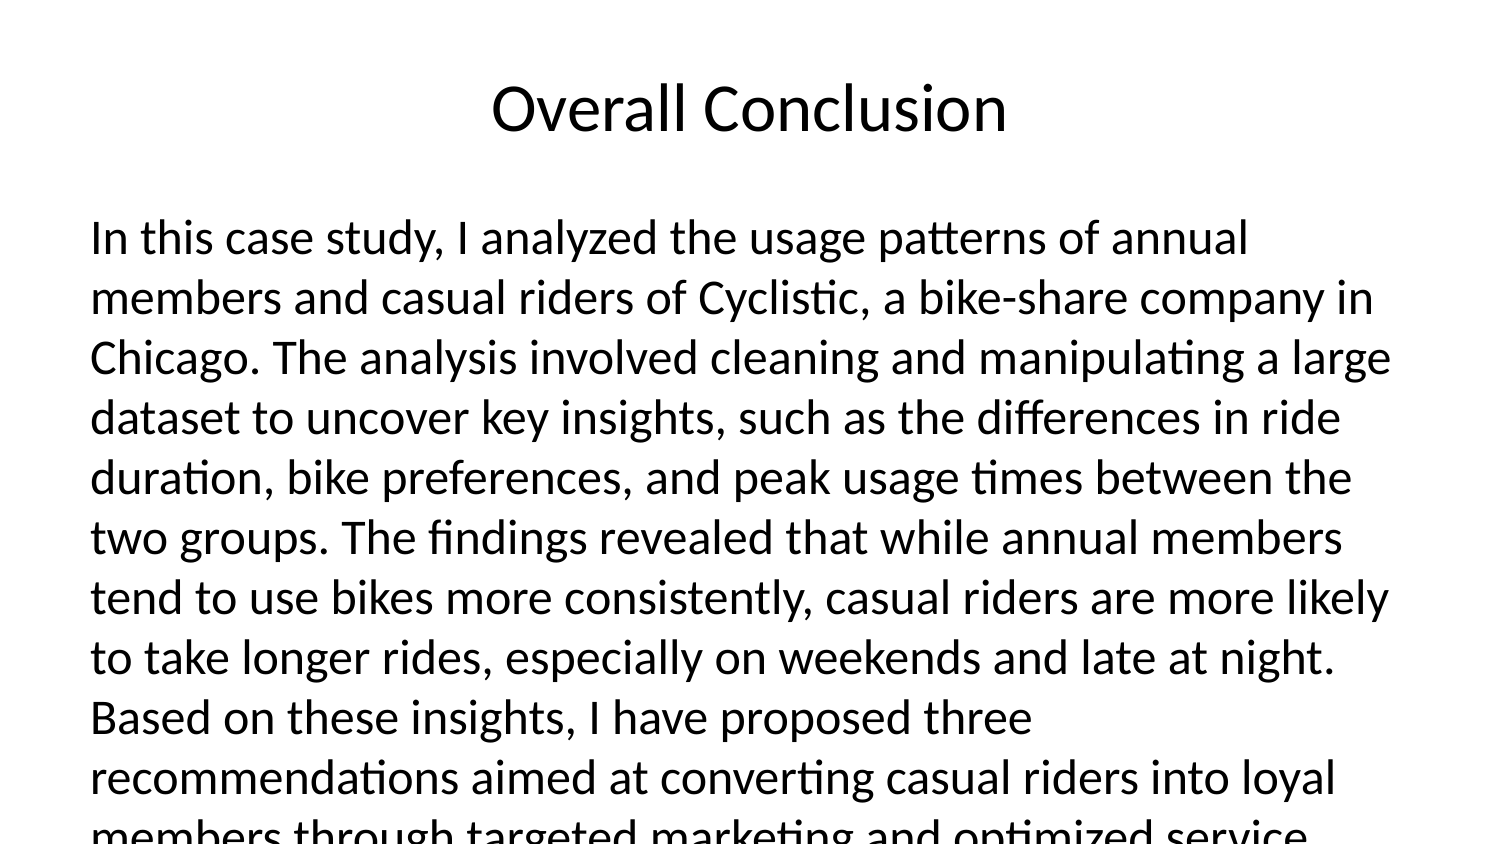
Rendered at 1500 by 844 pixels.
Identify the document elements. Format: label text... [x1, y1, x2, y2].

list In this case study, I analyzed the usage patterns of annual members and casual riders of Cyclistic, a bike-share company in Chicago. The analysis involved cleaning and manipulating a large dataset to uncover key insights, such as the differences in ride duration, bike preferences, and peak usage times between the two groups. The findings revealed that while annual members tend to use bikes more consistently, casual riders are more likely to take longer rides, especially on weekends and late at night. Based on these insights, I have proposed three recommendations aimed at converting casual riders into loyal members through targeted marketing and optimized service offerings. [75, 196, 1425, 754]
title Overall Conclusion [75, 33, 1425, 175]
